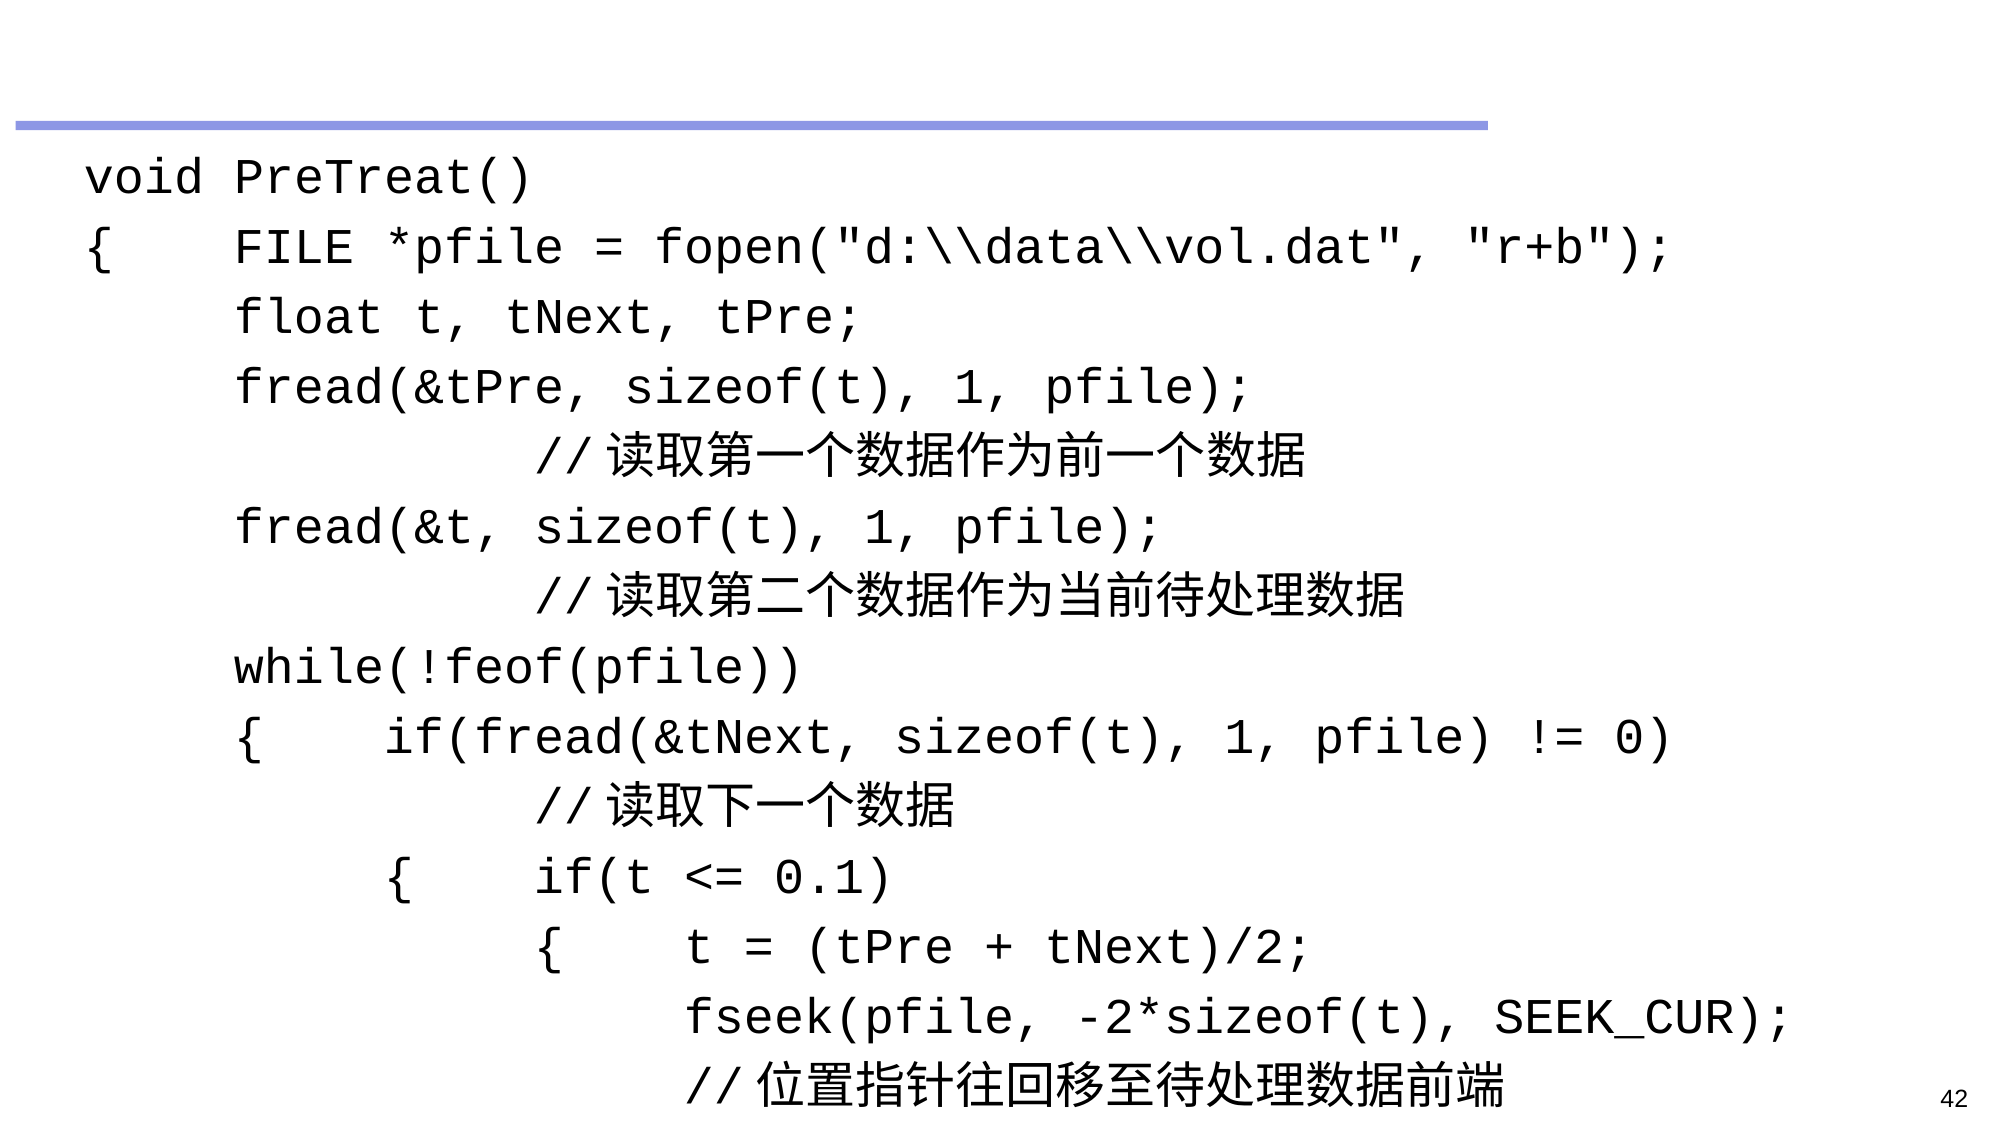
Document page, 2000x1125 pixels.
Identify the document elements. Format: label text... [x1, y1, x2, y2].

list void PreTreat() { FILE *pfile = fopen("d:\\data\\vol.dat", "r+b"); float t, tNext, tPre; fread(&tPre, sizeof(t), 1, pfile); //读取第一个数据作为前一个数据 fread(&t, sizeof(t), 1, pfile); //读取第二个数据作为当前待处理数据 while(!feof(pfile)) { if(fread(&tNext, sizeof(t), 1, pfile) != 0) //读取下一个数据 { if(t <= 0.1) { t = (tPre + tNext)/2; fseek(pfile, -2*sizeof(t), SEEK_CUR); //位置指针往回移至待处理数据前端 [15, 141, 1820, 1118]
text_box 42 [1786, 1074, 1984, 1113]
